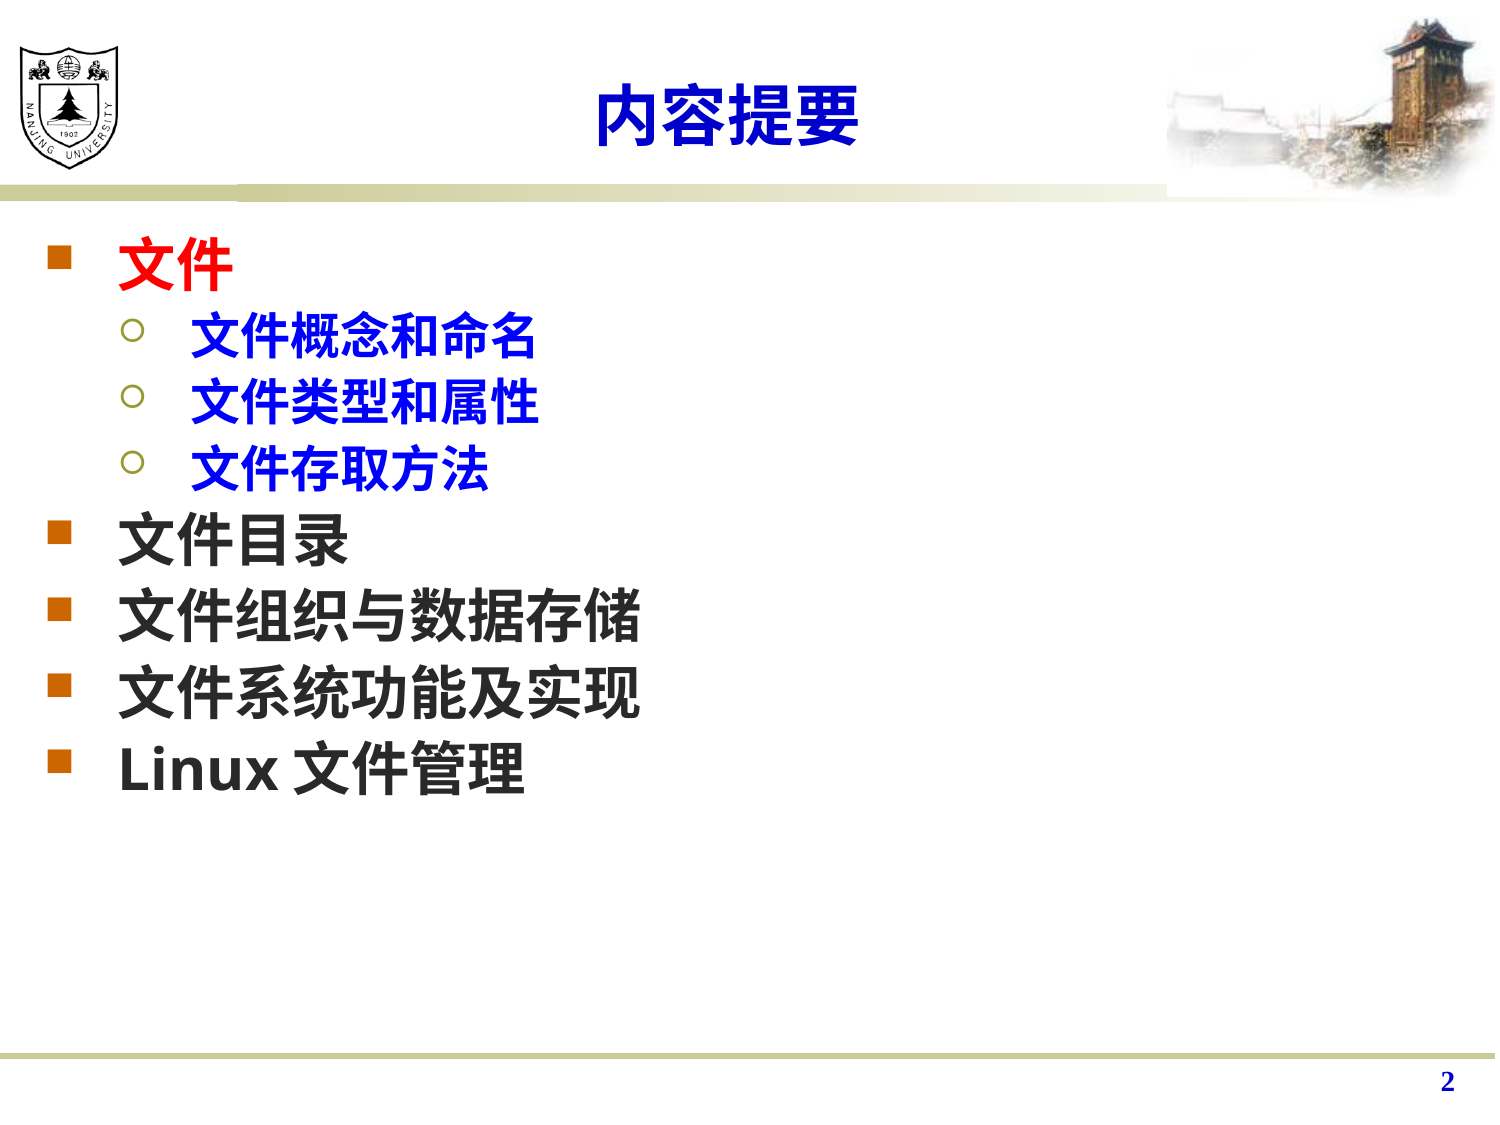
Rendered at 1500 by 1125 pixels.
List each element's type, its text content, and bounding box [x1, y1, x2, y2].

picture [1167, 16, 1495, 197]
list 文件 文件概念和命名 文件类型和属性 文件存取方法 文件目录 文件组织与数据存储 文件系统功能及实现 Linux文件管理 [29, 220, 1493, 1071]
slide_number 2 [1399, 1054, 1496, 1125]
picture [14, 42, 124, 173]
picture [0, 1053, 29, 1059]
title 内容提要 [123, 66, 1331, 161]
